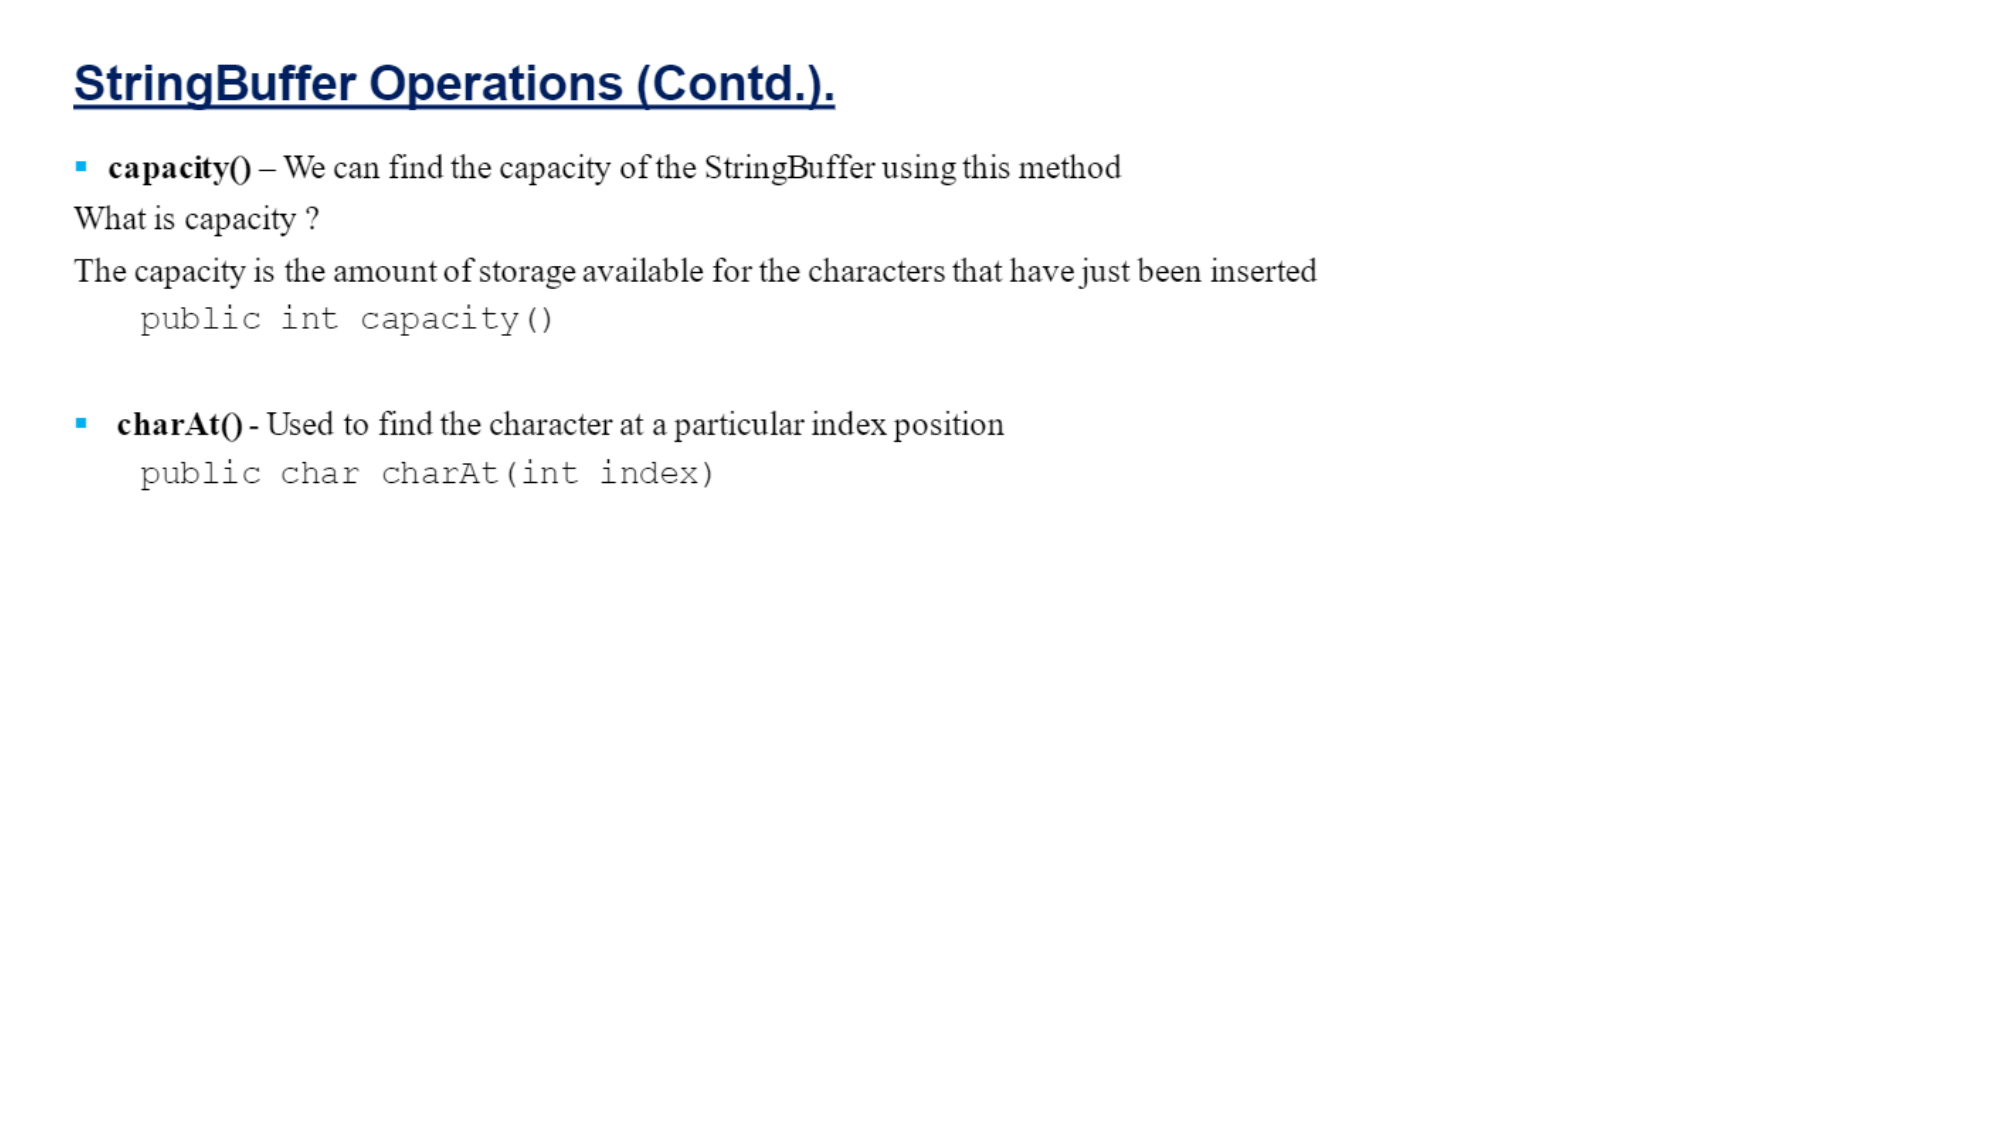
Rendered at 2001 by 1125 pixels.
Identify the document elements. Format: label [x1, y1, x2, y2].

picture [55, 55, 1328, 499]
